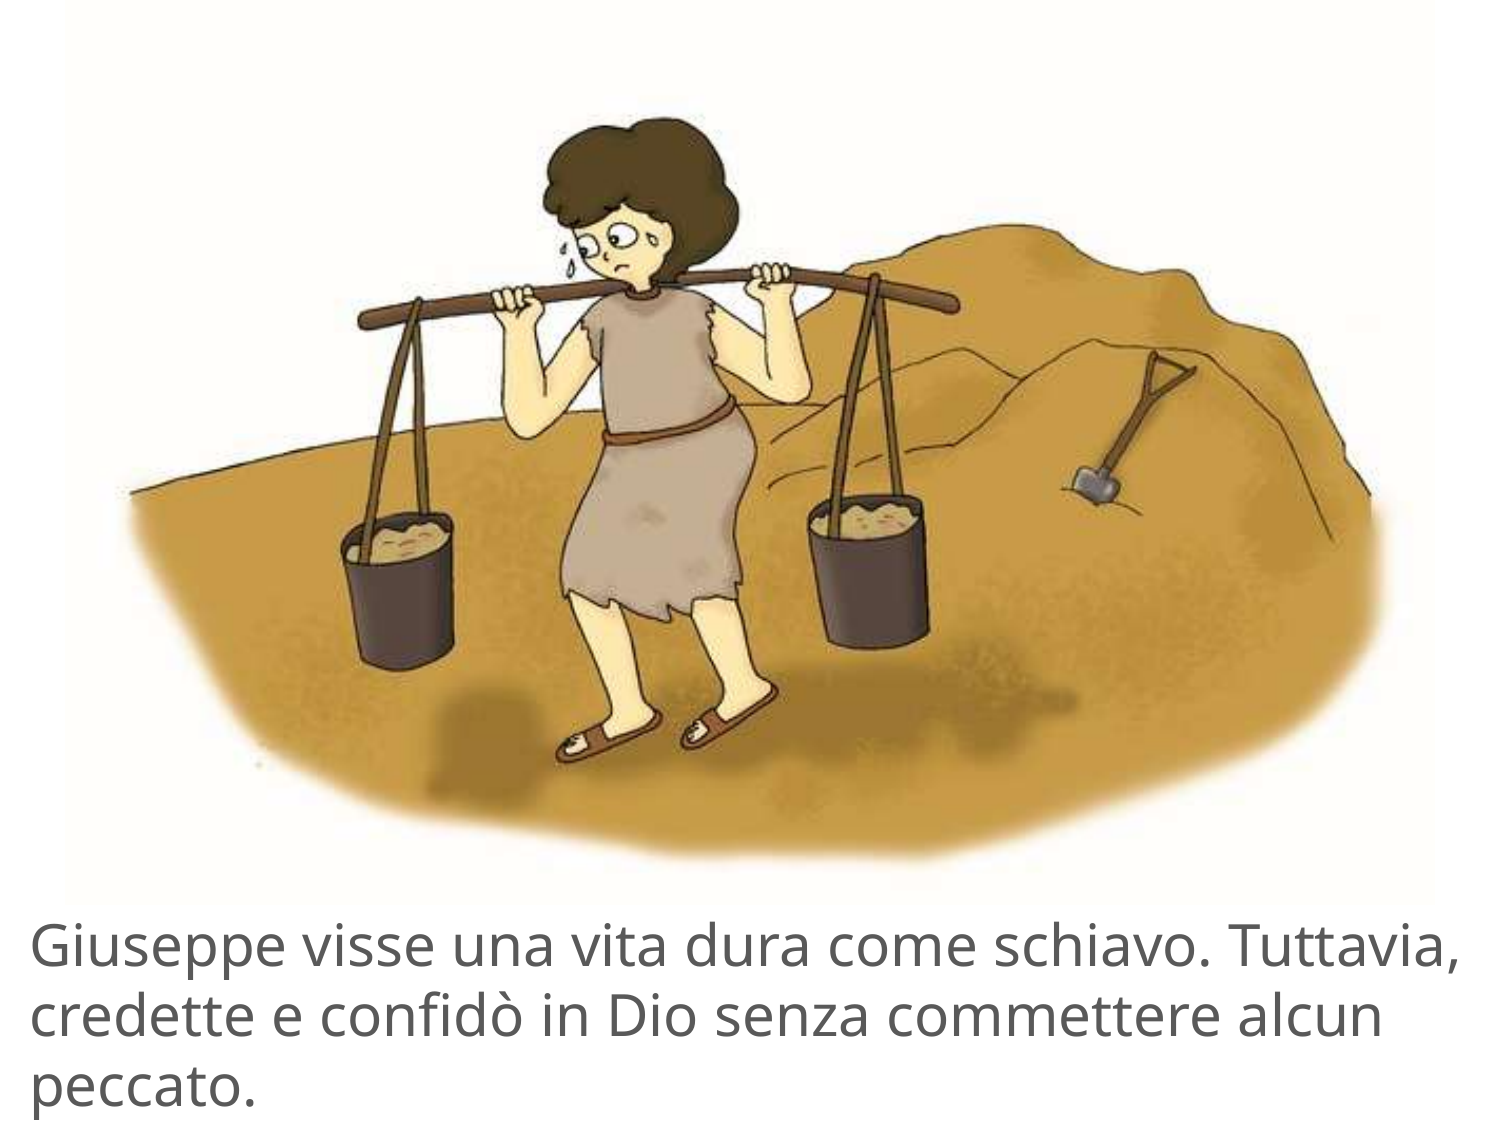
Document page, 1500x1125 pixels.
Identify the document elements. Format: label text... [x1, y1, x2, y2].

text_box Giuseppe visse una vita dura come schiavo. Tuttavia, credette e confidò in Dio senza commettere alcun peccato. [14, 900, 1500, 1125]
picture [64, 0, 1436, 906]
